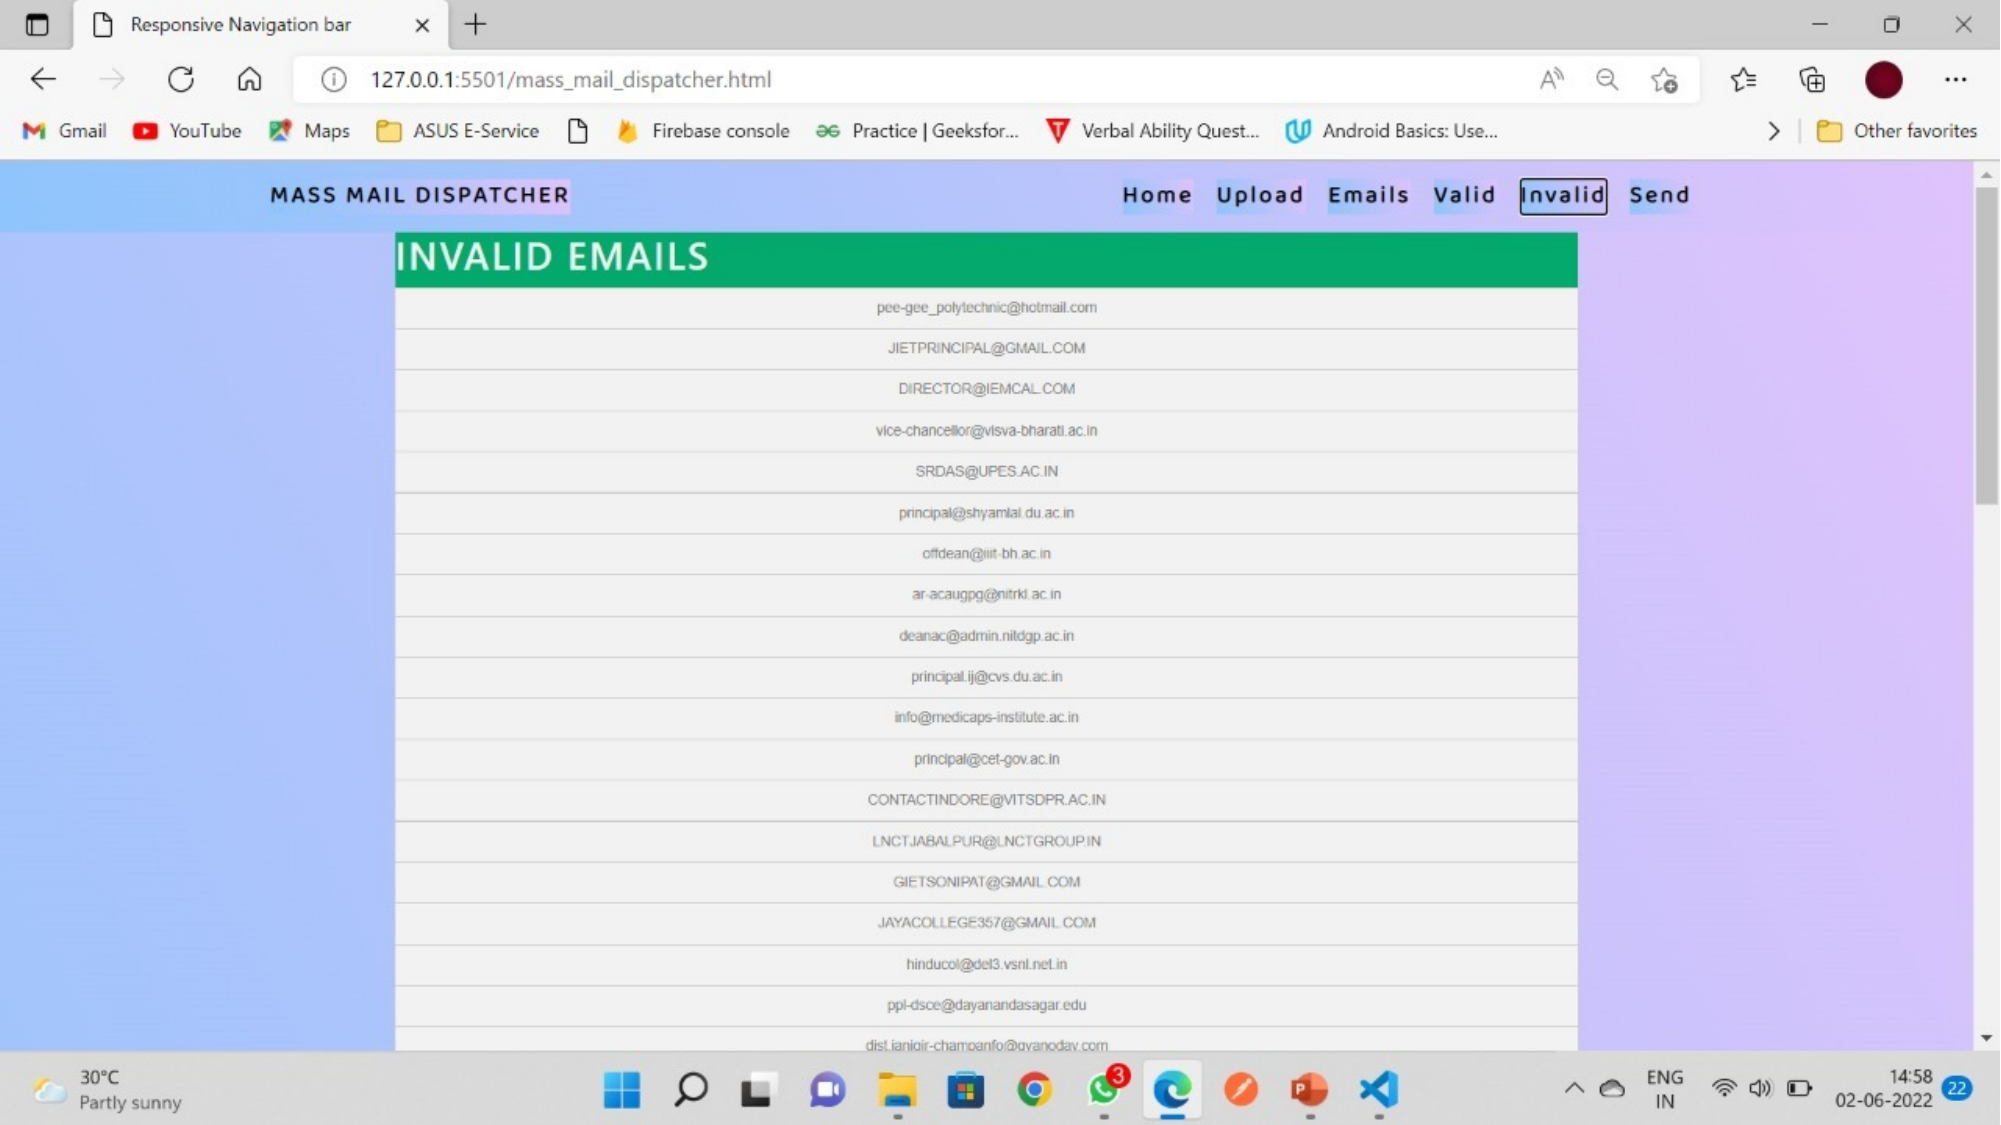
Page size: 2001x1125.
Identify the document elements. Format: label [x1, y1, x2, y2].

list [0, 0, 2000, 1125]
